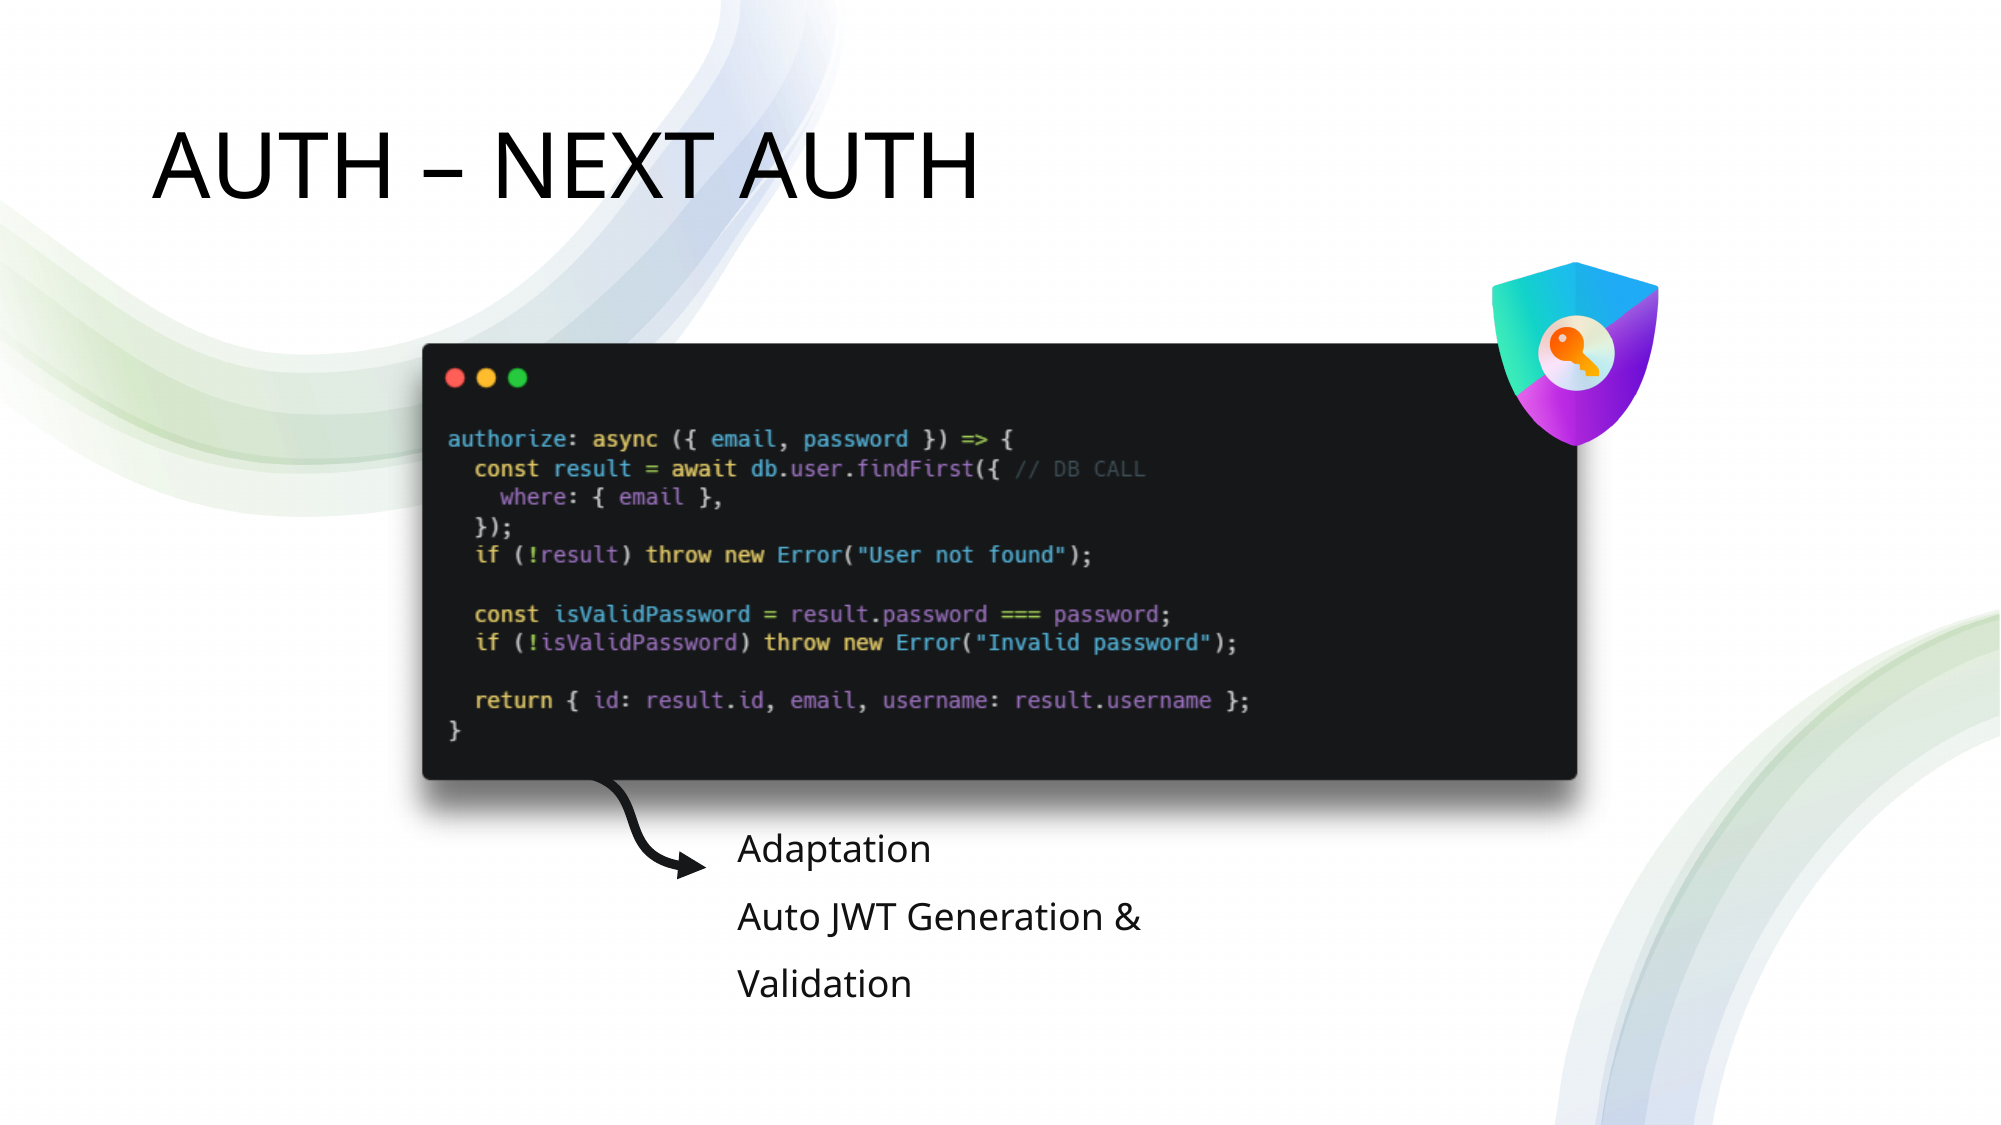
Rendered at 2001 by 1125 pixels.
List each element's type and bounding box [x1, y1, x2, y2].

text_box [550, 770, 707, 868]
picture [0, 0, 2000, 1125]
